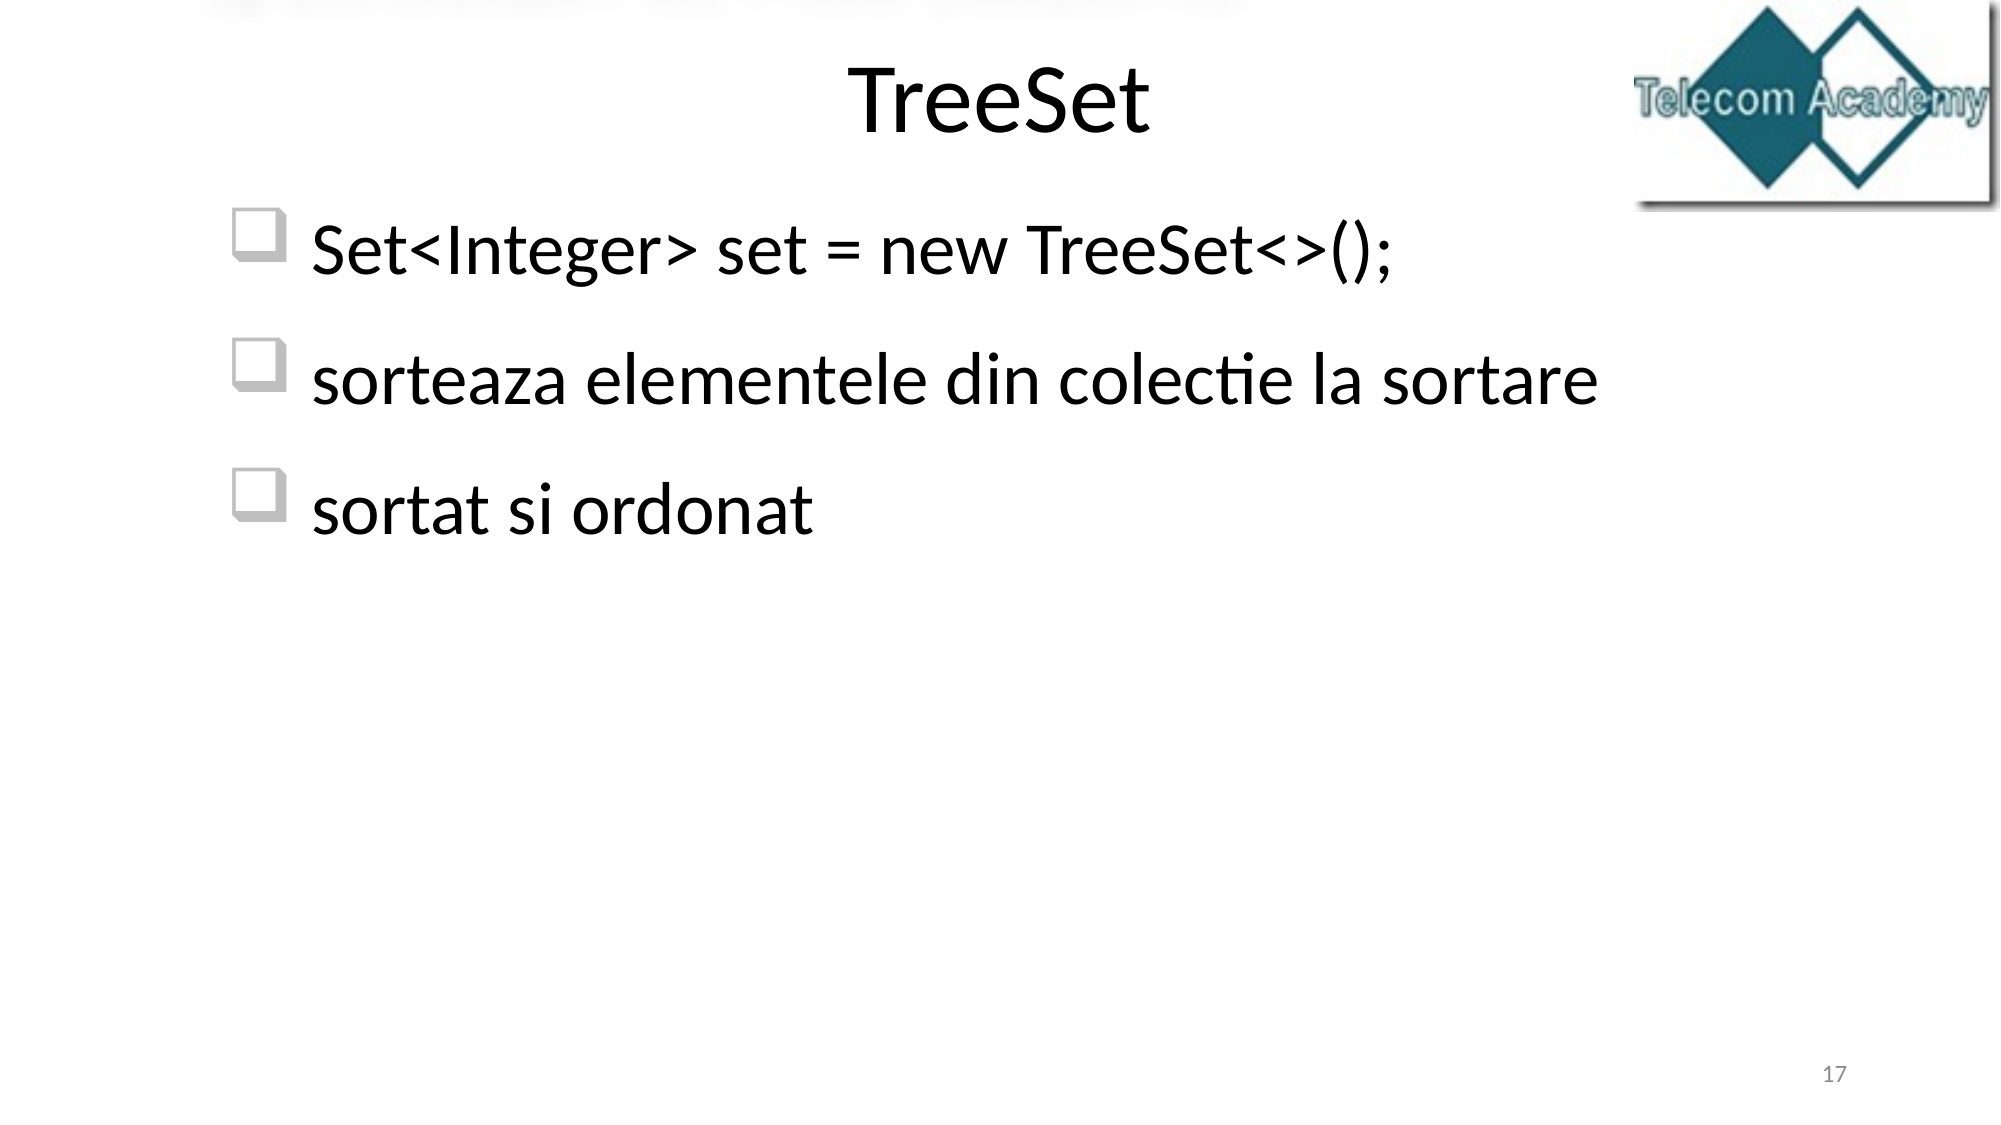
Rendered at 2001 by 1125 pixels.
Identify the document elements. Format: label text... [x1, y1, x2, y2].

slide_number 17 [1412, 1042, 1863, 1103]
list Set<Integer> set = new TreeSet<>(); sorteaza elementele din colectie la sortare sortat si ordonat [211, 182, 1789, 1038]
picture [1634, 0, 2000, 212]
title TreeSet [324, 31, 1634, 169]
